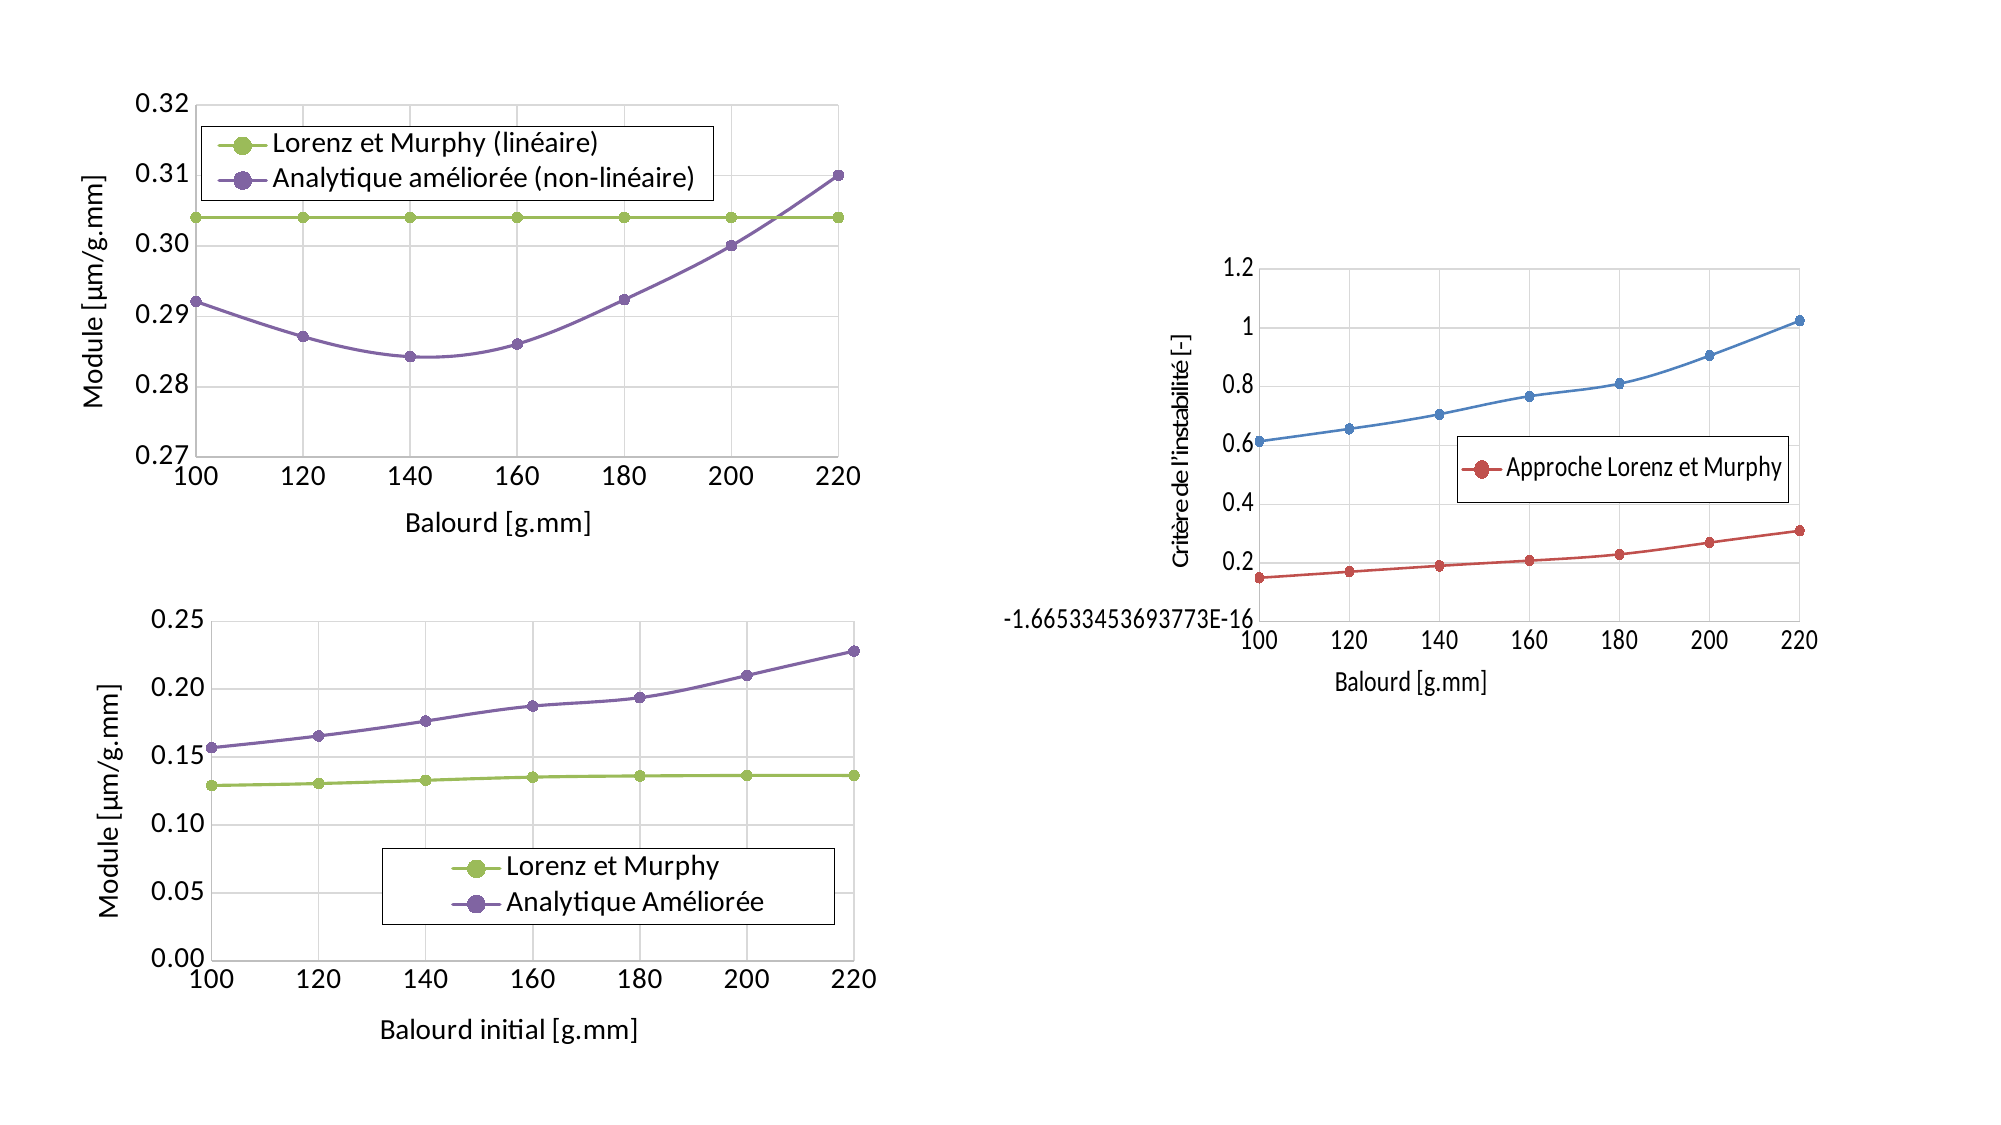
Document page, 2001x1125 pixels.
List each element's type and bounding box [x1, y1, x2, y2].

chart [1003, 235, 1831, 708]
chart [81, 584, 909, 1057]
chart [66, 76, 894, 549]
